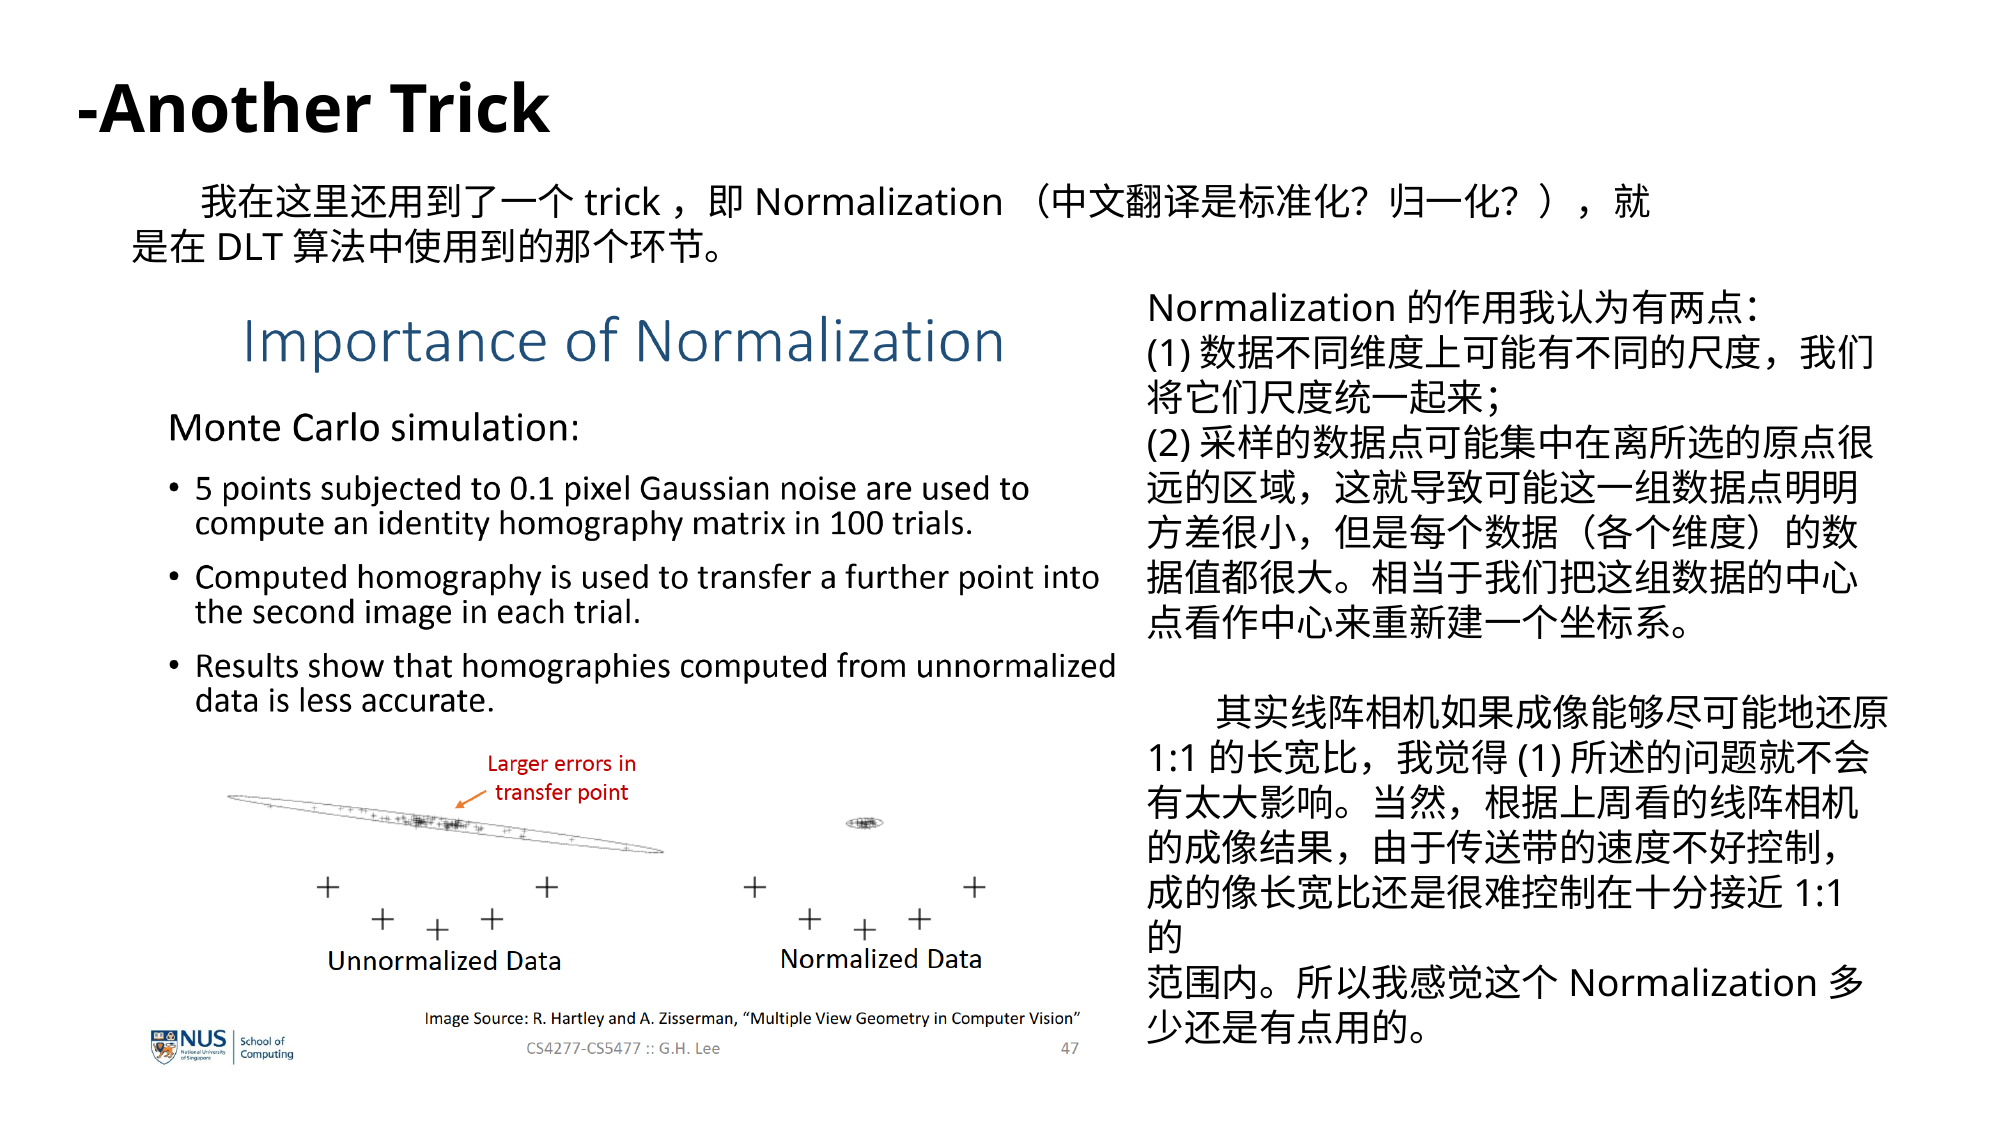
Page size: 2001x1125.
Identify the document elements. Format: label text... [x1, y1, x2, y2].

text_box -Another Trick [63, 58, 781, 154]
picture [100, 291, 1133, 1074]
text_box Normalization的作用我认为有两点： (1)数据不同维度上可能有不同的尺度，我们将它们尺度统一起来； (2)采样的数据点可能集中在离所选的原点很远的区域，这就导致可能这一组数据点明明方差很小，但是每个数据（各个维度）的数据值都很大。相当于我们把这组数据的中心点看作中心来重新建一个坐标系。 其实线阵相机如果成像能够尽可能地还原1:1的长宽比，我觉得(1)所述的问题就不会有太大影响。当然，根据上周看的线阵相机的成像结果，由于传送带的速度不好控制，成的像长宽比还是很难控制在十分接近1:1的 范围内。所以我感觉这个Normalization多少还是有点用的。 [1132, 277, 1906, 1057]
text_box 我在这里还用到了一个trick，即Normalization（中文翻译是标准化？归一化？），就是在DLT算法中使用到的那个环节。 [117, 171, 1672, 276]
